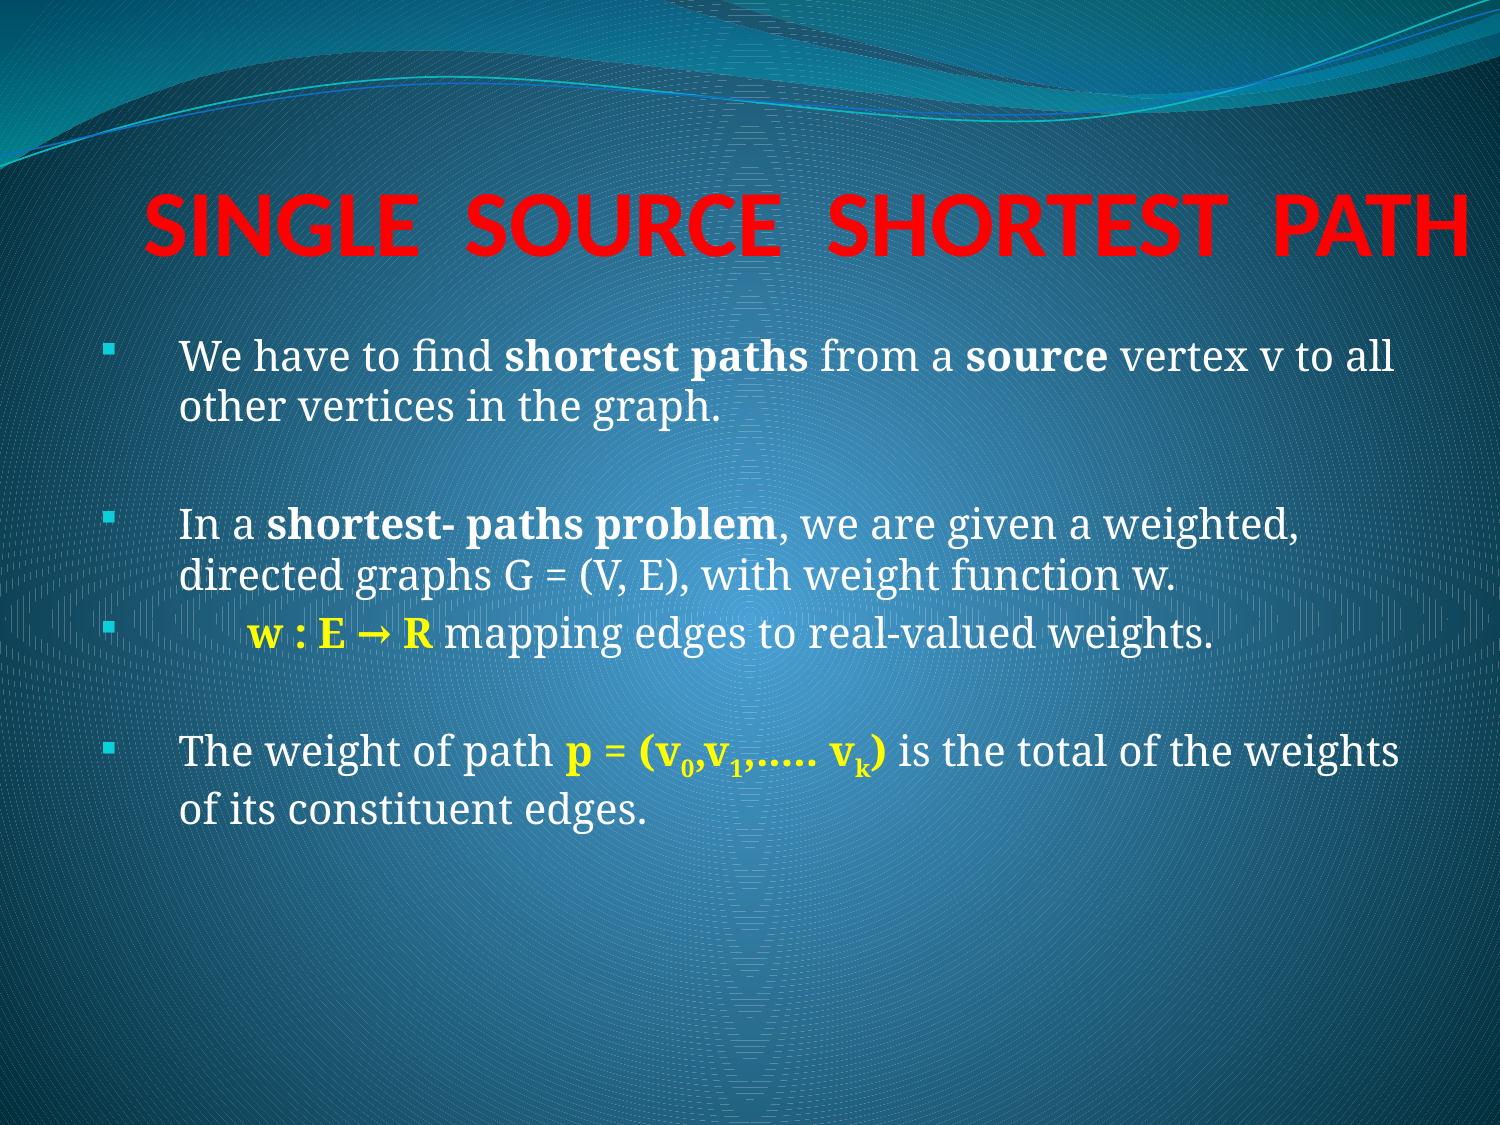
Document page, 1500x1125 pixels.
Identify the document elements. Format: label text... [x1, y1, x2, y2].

title SINGLE SOURCE SHORTEST PATH [37, 87, 1475, 275]
subtitle We have to find shortest paths from a source vertex v to all other vertices in the graph. In a shortest- paths problem, we are given a weighted, directed graphs G = (V, E), with weight function w. w : E → R mapping edges to real-valued weights. The weight of path p = (v0,v1,..... vk) is the total of the weights of its constituent edges. [99, 262, 1450, 963]
